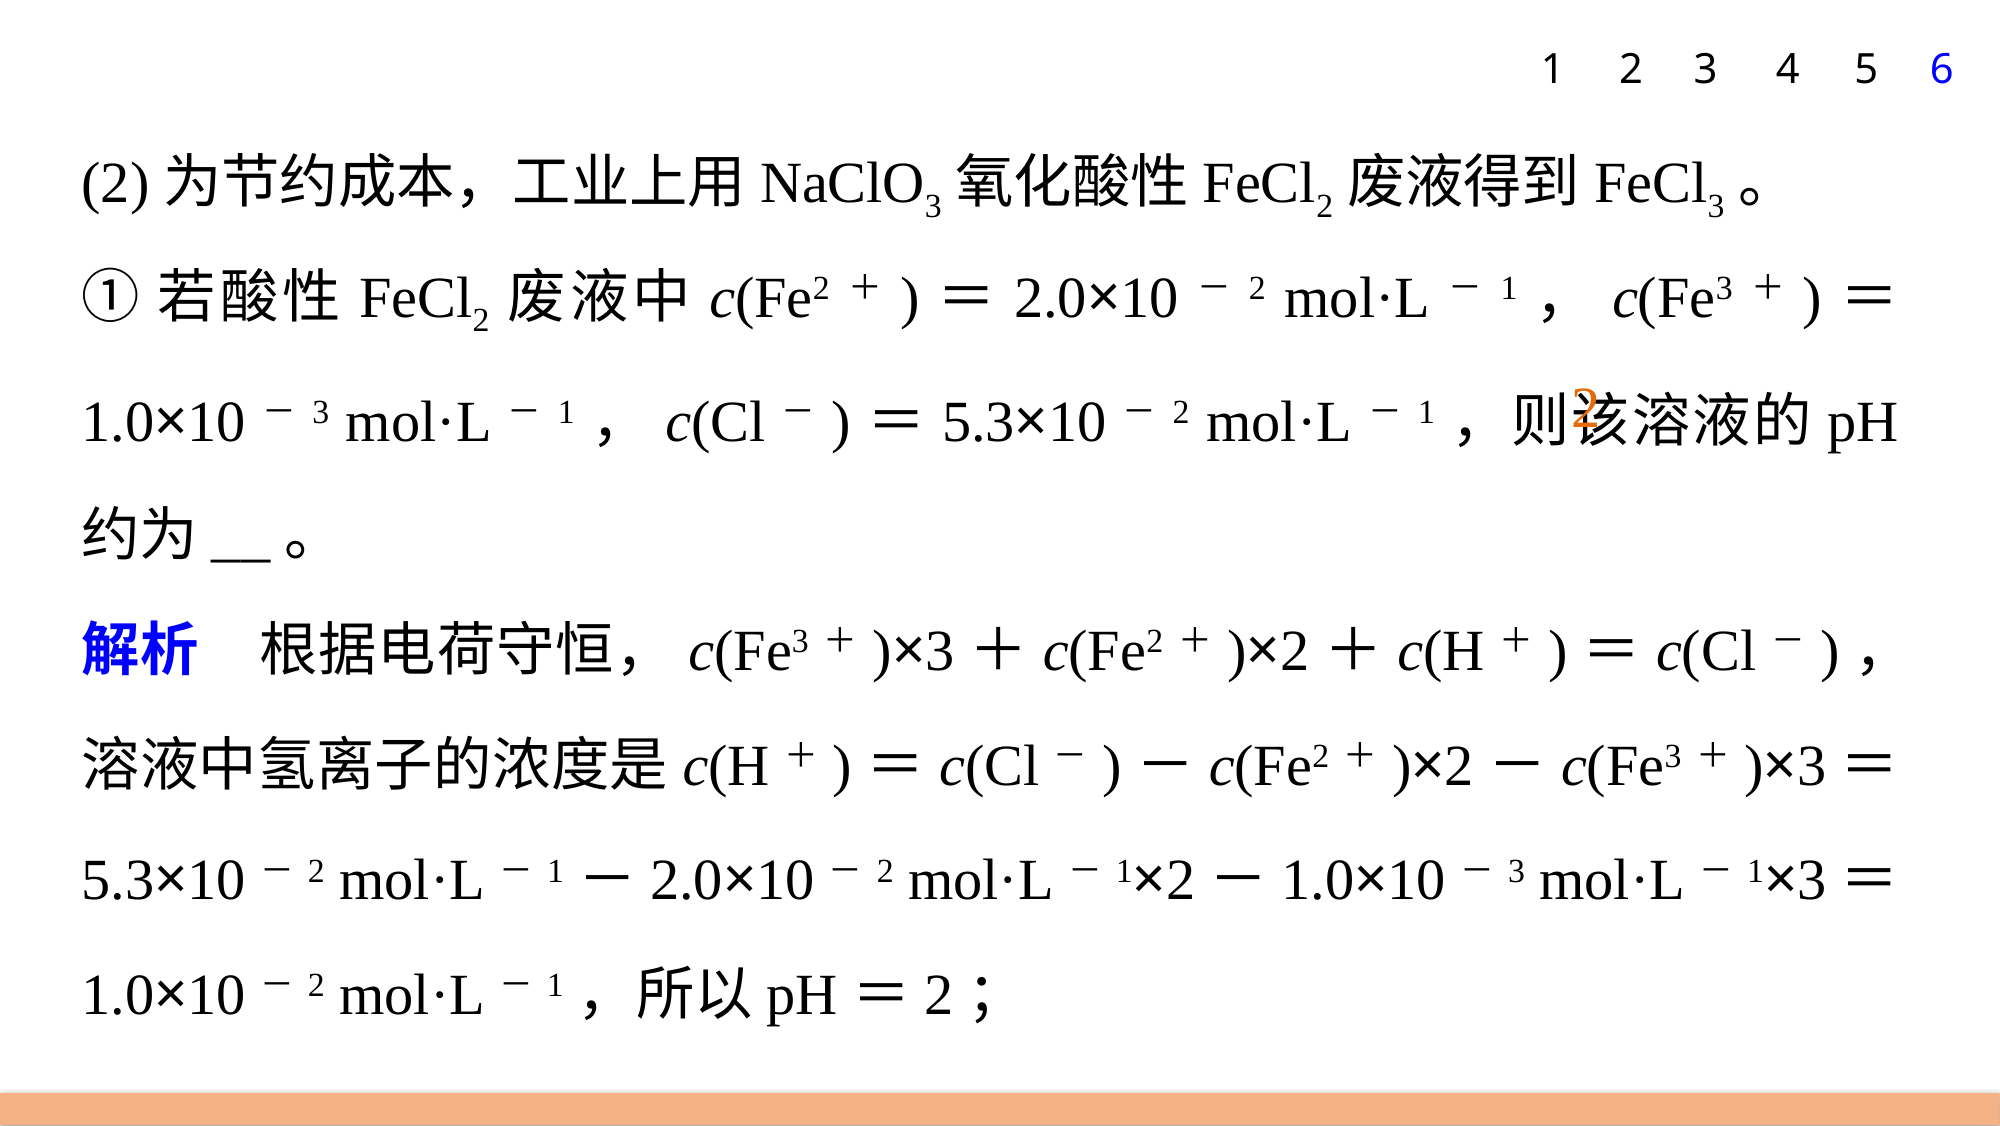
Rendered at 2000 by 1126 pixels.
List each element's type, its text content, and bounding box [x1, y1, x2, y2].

text_box 3 [1680, 19, 1738, 114]
text_box (2)为节约成本，工业上用NaClO3氧化酸性FeCl2废液得到FeCl3。 ①若酸性FeCl2废液中c(Fe2＋)＝2.0×10－2 mol·L－1，c(Fe3＋)＝1.0×10－3 mol·L－1，c(Cl－)＝5.3×10－2 mol·L－1，则该溶液的pH约为__。 解析 根据电荷守恒，c(Fe3＋)×3＋c(Fe2＋)×2＋c(H＋)＝c(Cl－)，溶液中氢离子的浓度是c(H＋)＝c(Cl－)－c(Fe2＋)×2－c(Fe3＋)×3＝5.3×10－2 mol·L－1－2.0×10－2 mol·L－1×2－1.0×10－3 mol·L－1×3＝1.0×10－2 mol·L－1，所以pH＝2； [66, 101, 1928, 1034]
text_box 1 [1519, 19, 1585, 114]
text_box 6 [1912, 19, 1974, 114]
text_box [0, 1092, 2000, 1126]
text_box 2 [1556, 361, 1616, 447]
text_box 4 [1754, 19, 1820, 114]
text_box 5 [1837, 19, 1899, 114]
text_box 2 [1601, 19, 1664, 114]
